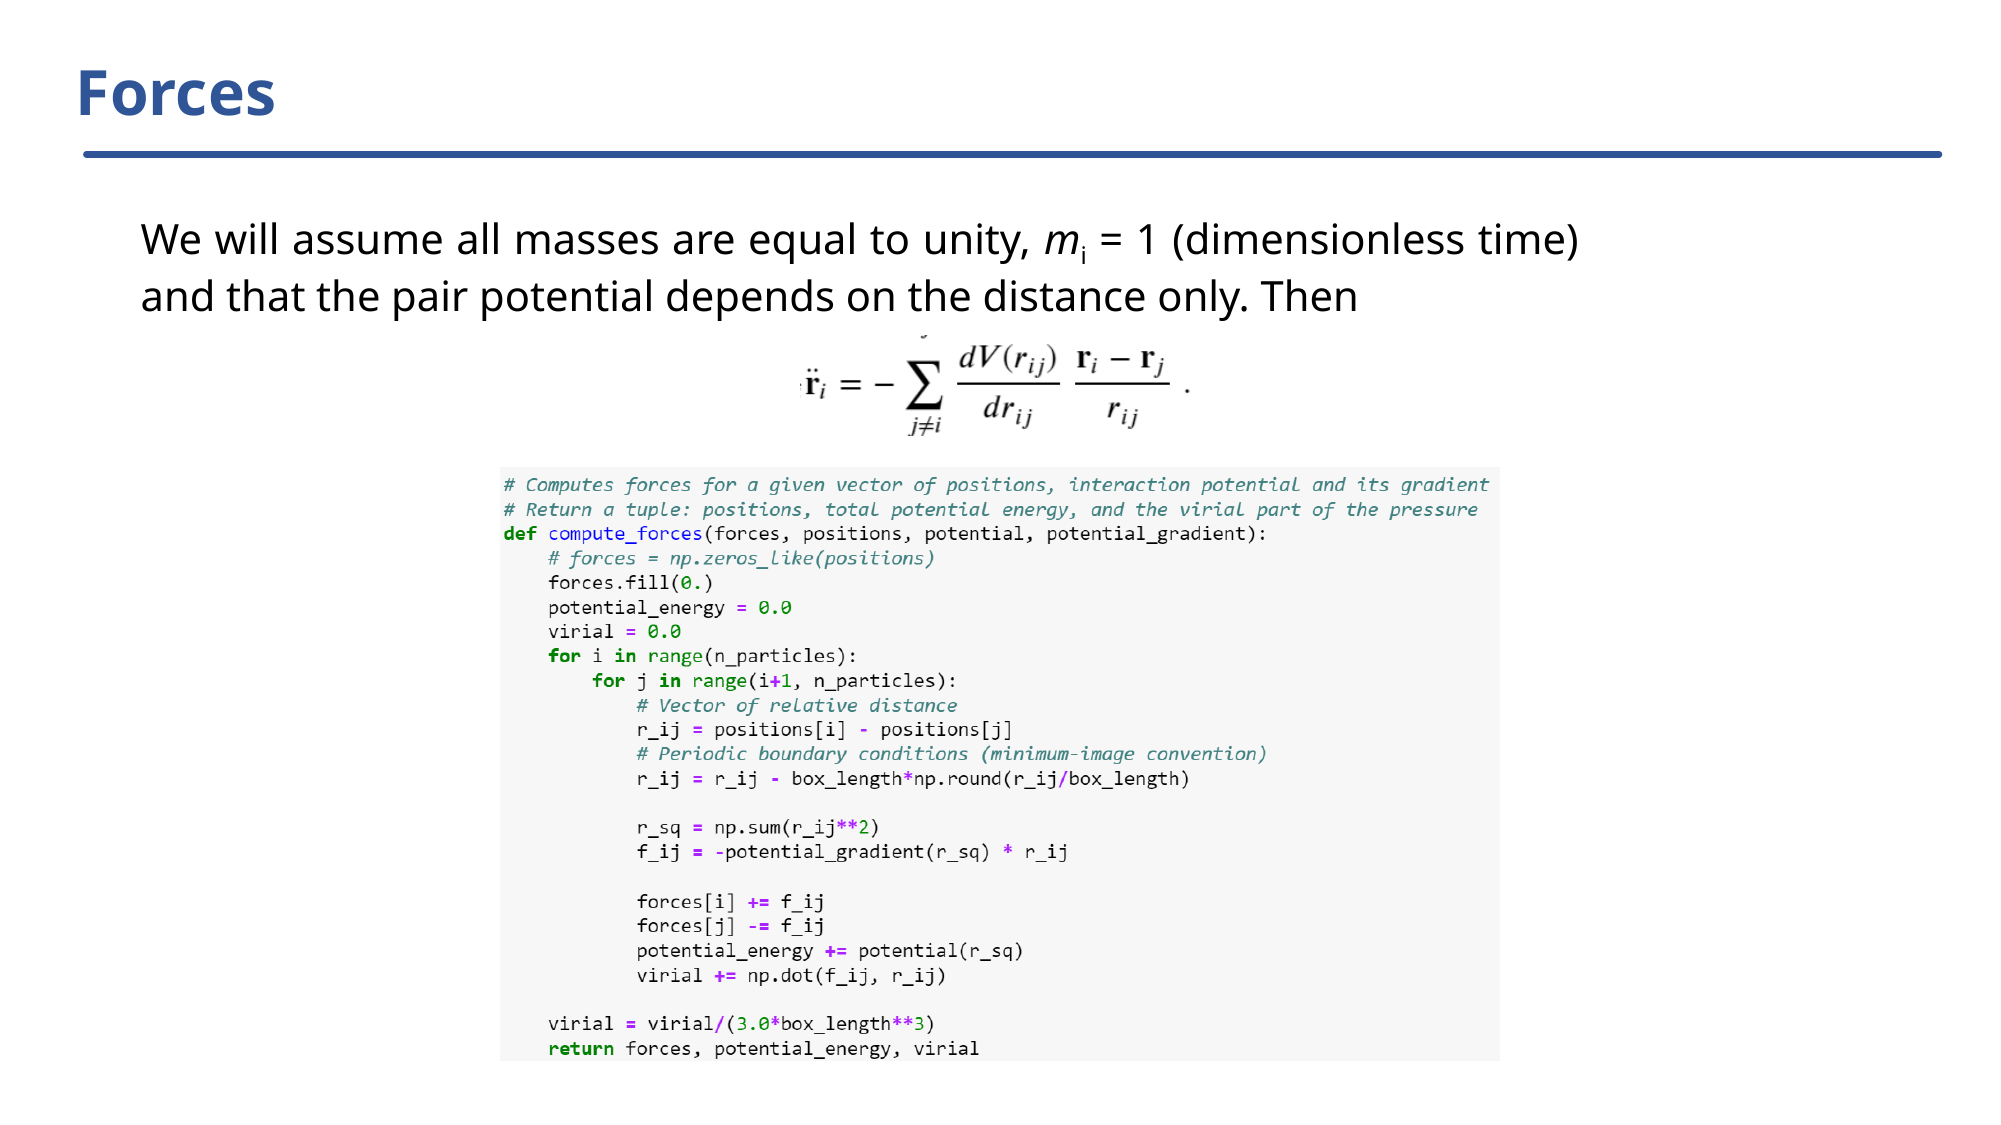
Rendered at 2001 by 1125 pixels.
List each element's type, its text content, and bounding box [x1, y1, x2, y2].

picture [500, 467, 1500, 1061]
text_box We will assume all masses are equal to unity, mi = 1 (dimensionless time) and that the pair potential depends on the distance only. Then [125, 205, 1594, 327]
picture [800, 335, 1200, 436]
title Forces [60, 0, 1940, 192]
